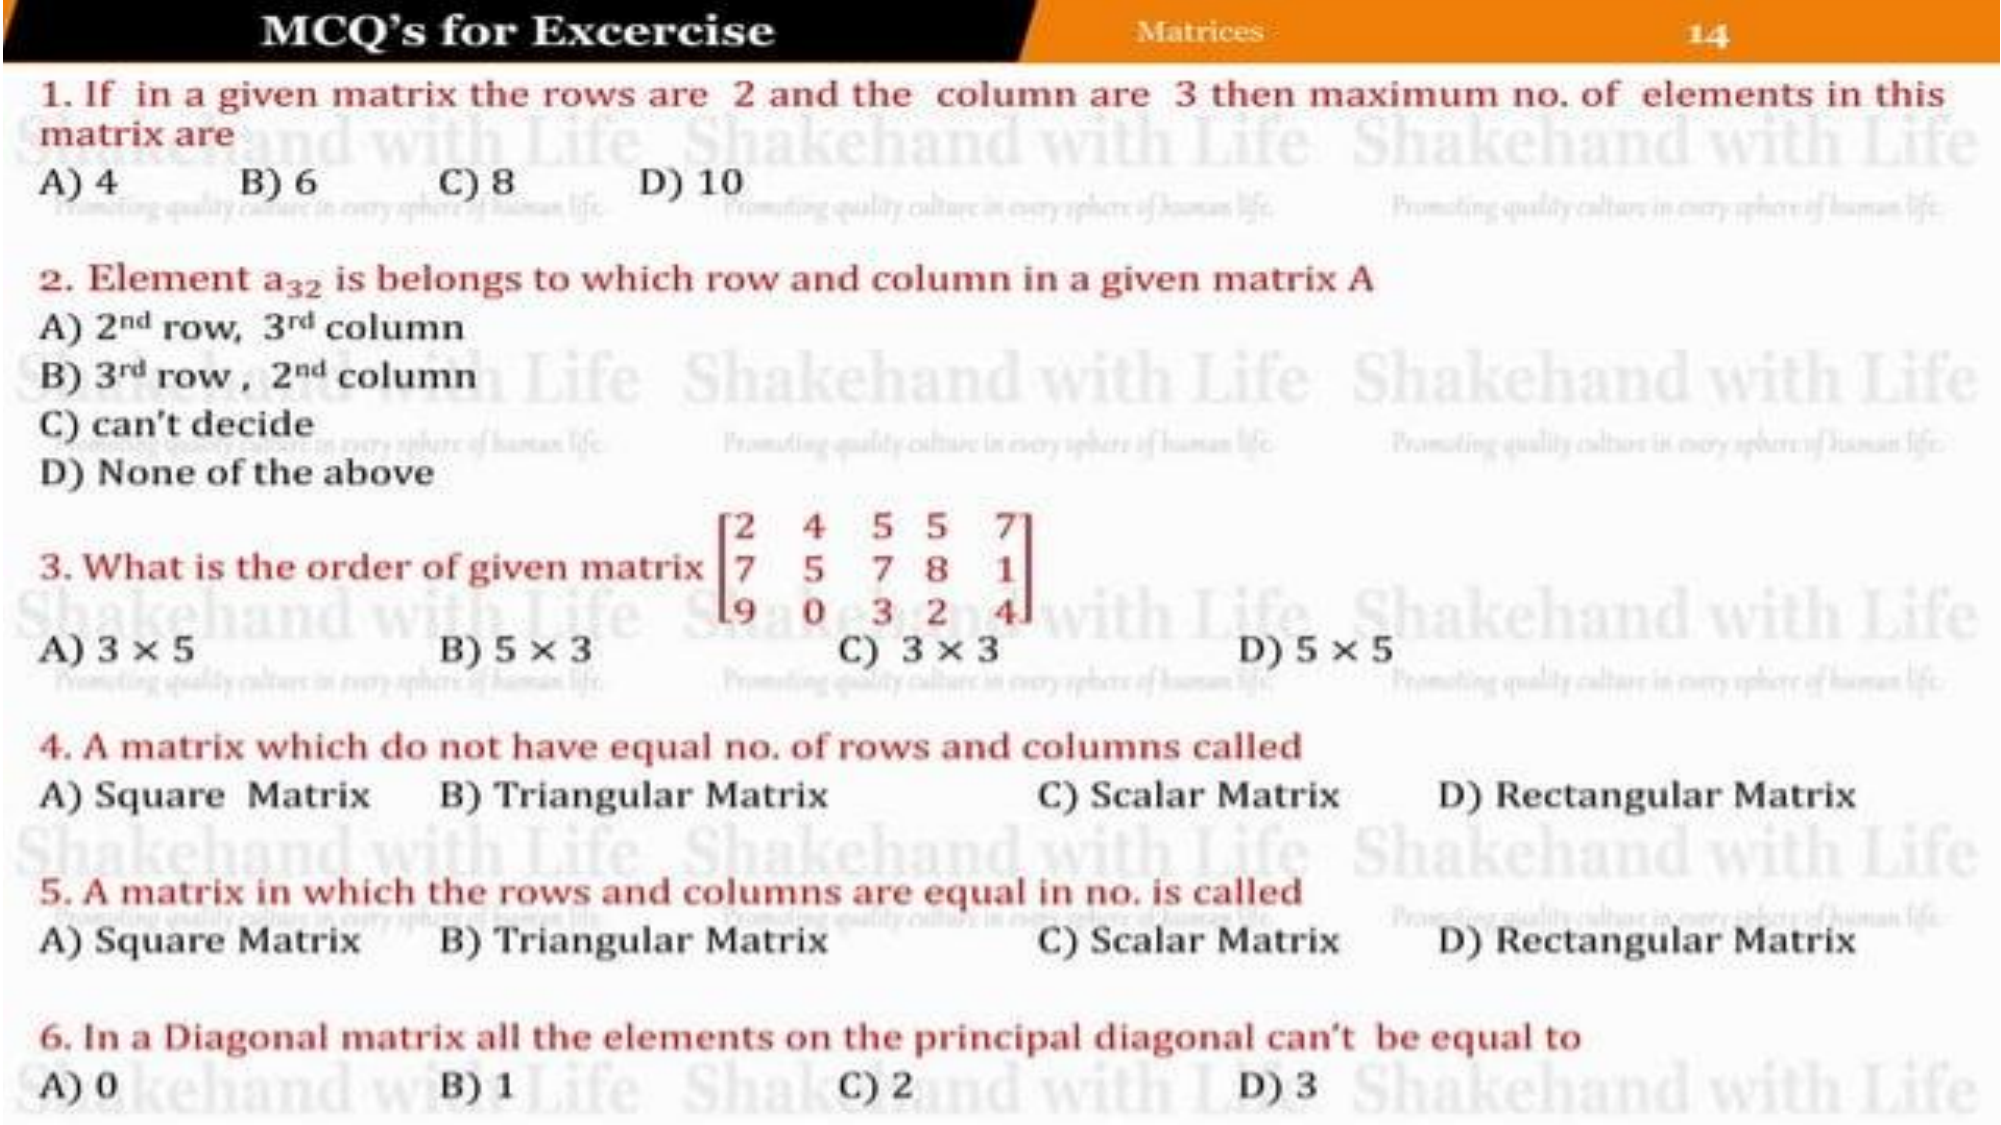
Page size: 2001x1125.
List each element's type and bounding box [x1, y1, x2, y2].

list [2, 0, 2000, 1125]
